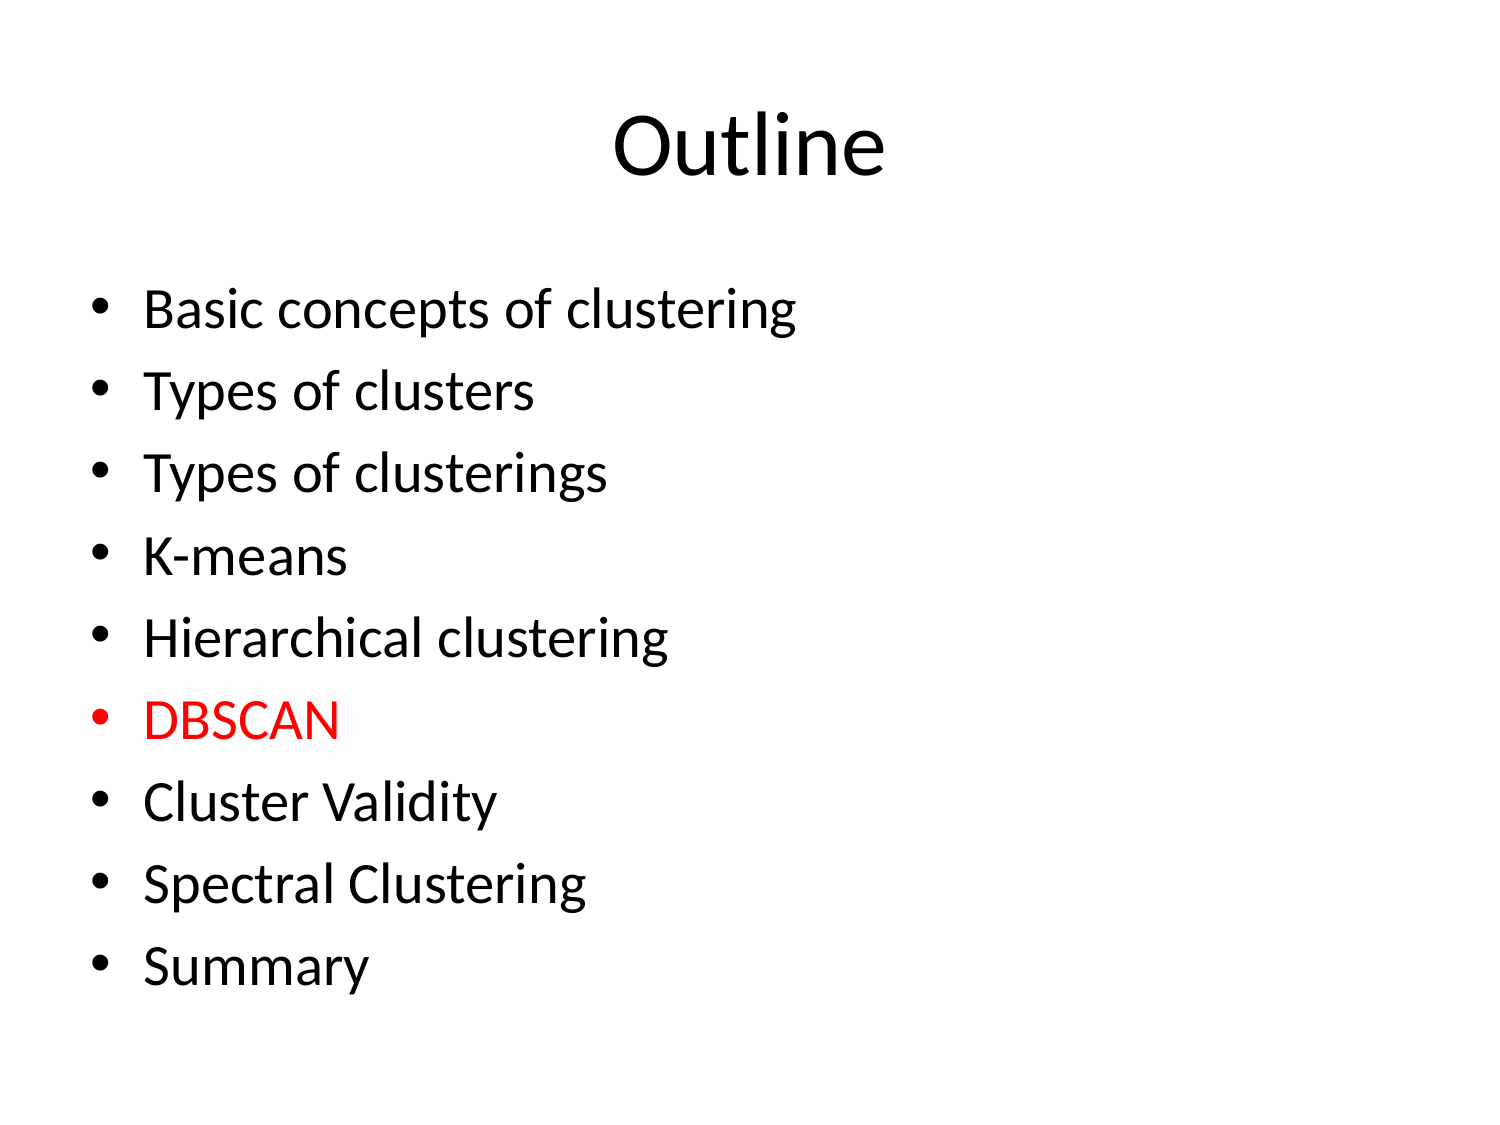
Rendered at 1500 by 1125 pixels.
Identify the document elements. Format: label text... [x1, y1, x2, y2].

title Outline [75, 45, 1425, 233]
list Basic concepts of clustering Types of clusters Types of clusterings K-means Hierarchical clustering DBSCAN Cluster Validity Spectral Clustering Summary [75, 262, 1425, 1005]
